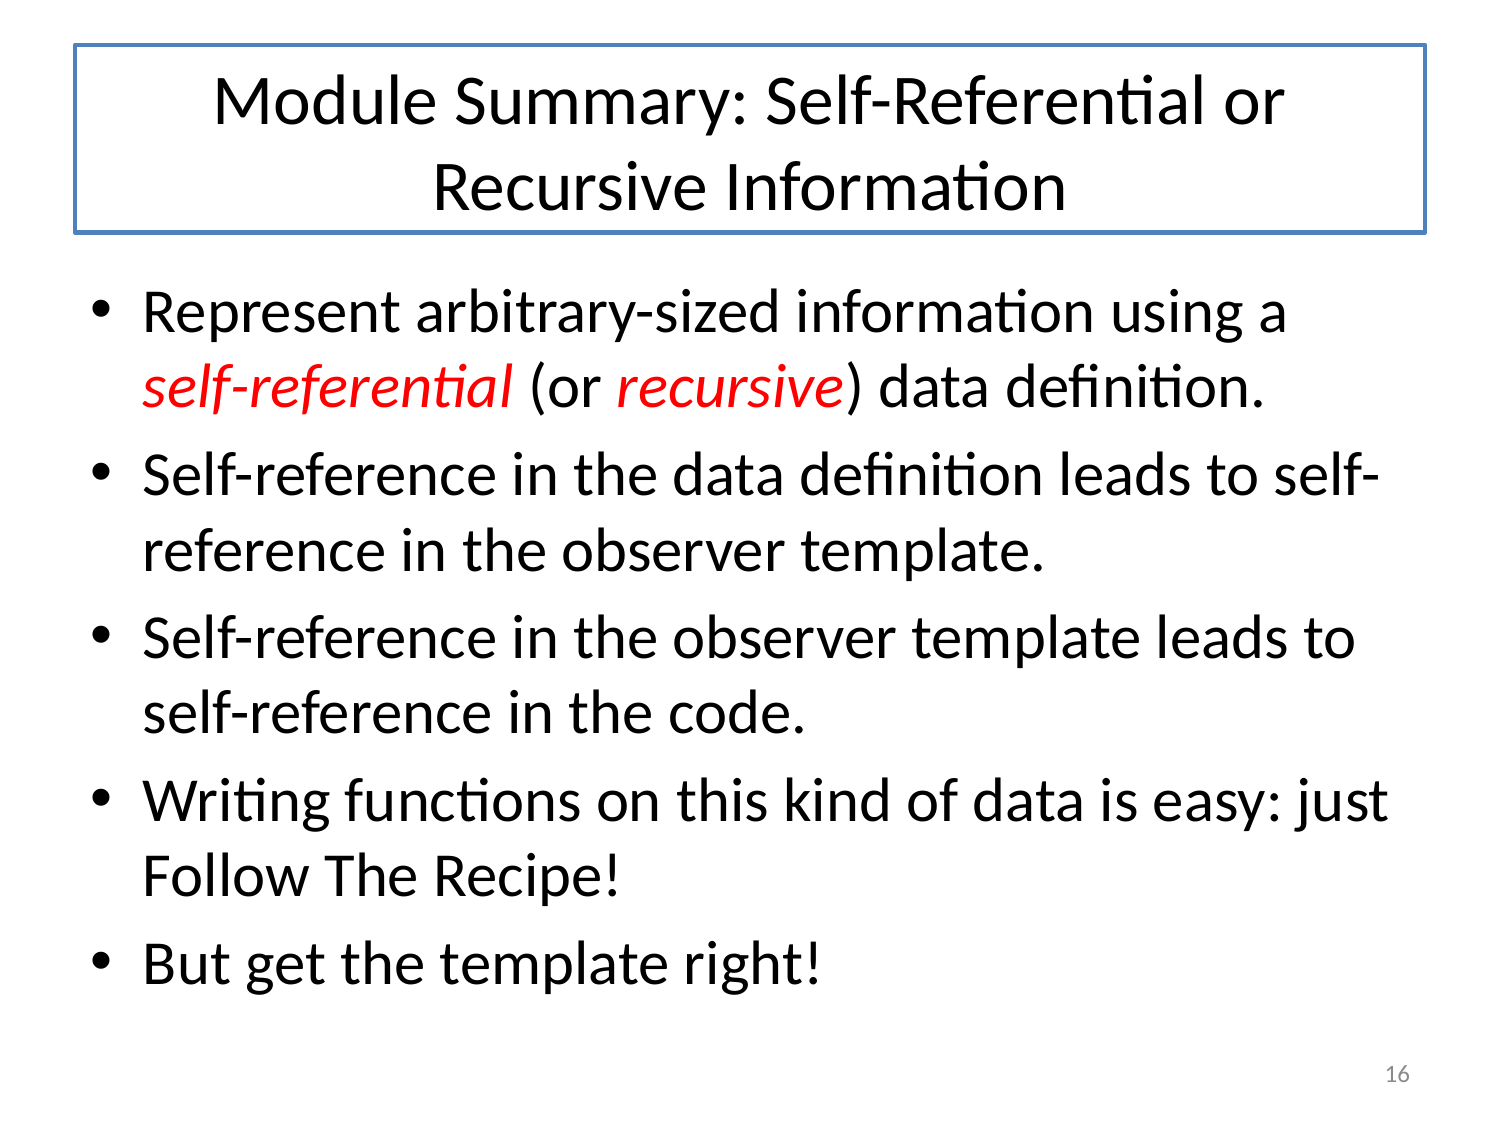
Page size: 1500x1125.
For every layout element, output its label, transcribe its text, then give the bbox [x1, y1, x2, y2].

list Represent arbitrary-sized information using a self-referential (or recursive) data definition. Self-reference in the data definition leads to self-reference in the observer template. Self-reference in the observer template leads to self-reference in the code. Writing functions on this kind of data is easy: just Follow The Recipe! But get the template right! [75, 262, 1425, 1005]
slide_number 16 [1074, 1042, 1425, 1103]
title Module Summary: Self-Referential or Recursive Information [73, 43, 1427, 235]
